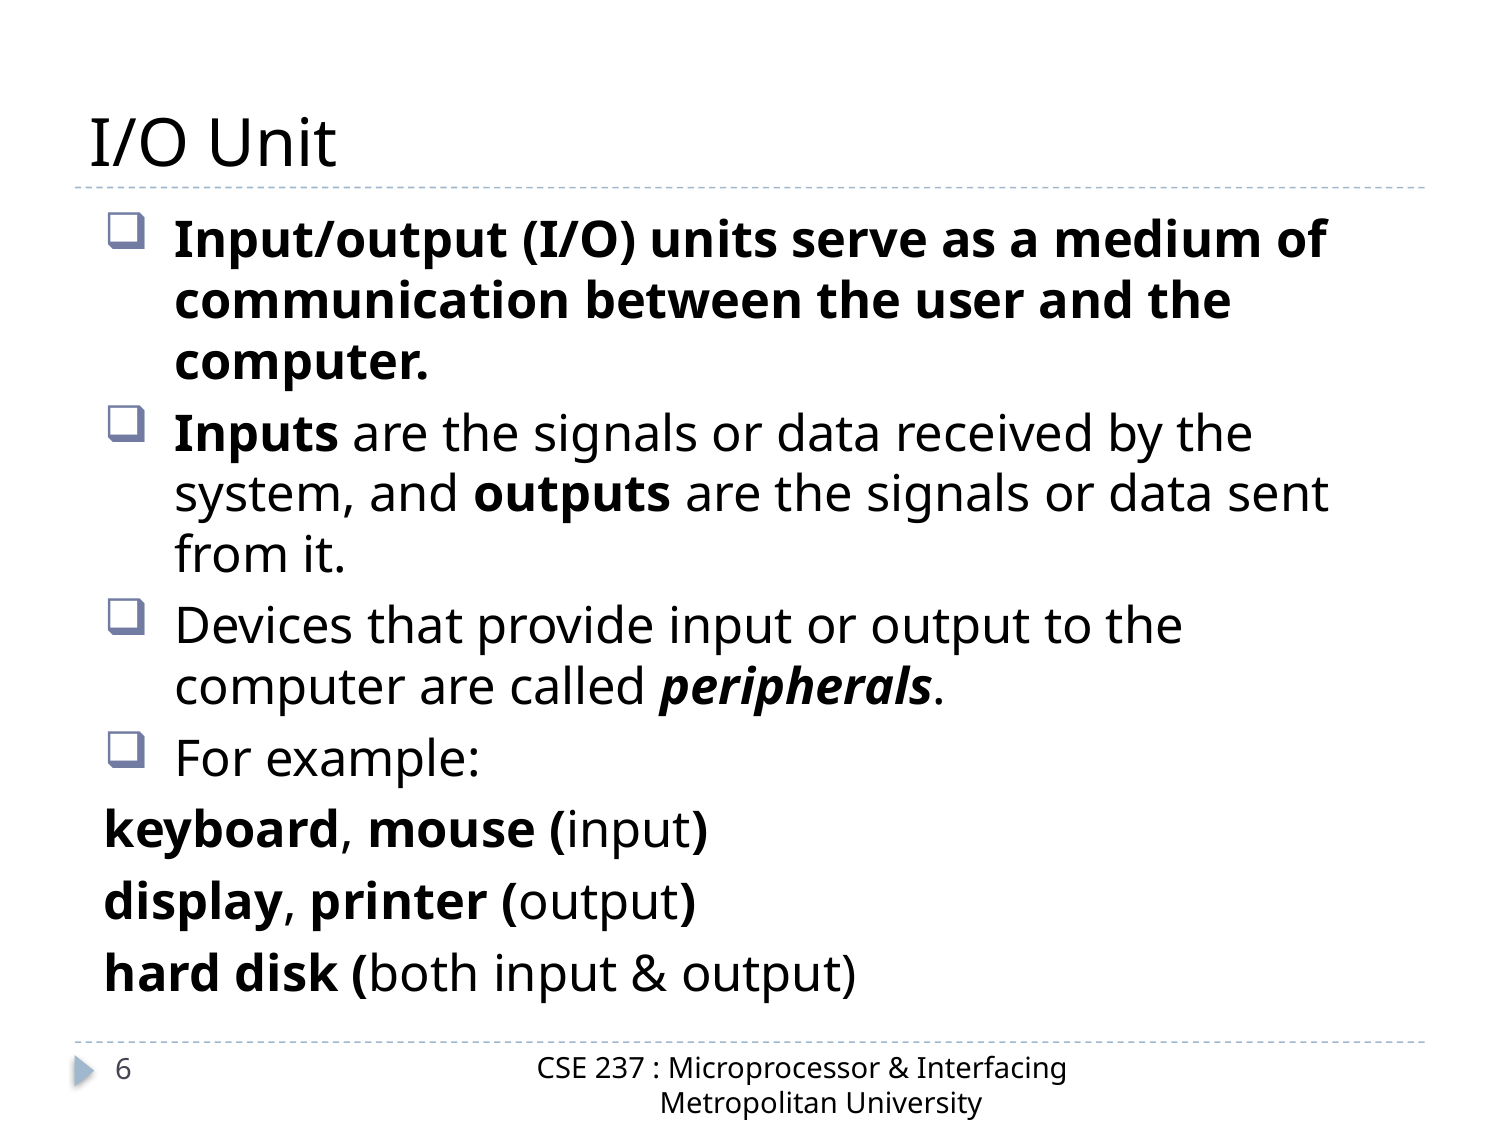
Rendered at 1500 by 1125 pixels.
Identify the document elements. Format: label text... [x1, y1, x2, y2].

list Input/output (I/O) units serve as a medium of communication between the user and the computer. Inputs are the signals or data received by the system, and outputs are the signals or data sent from it. Devices that provide input or output to the computer are called peripherals. For example: keyboard, mouse (input) display, printer (output) hard disk (both input & output) [75, 200, 1425, 1010]
slide_number 6 [100, 1042, 300, 1103]
footer CSE 237 : Microprocessor & Interfacing Metropolitan University [300, 1042, 1313, 1103]
title I/O Unit [75, 24, 1425, 188]
